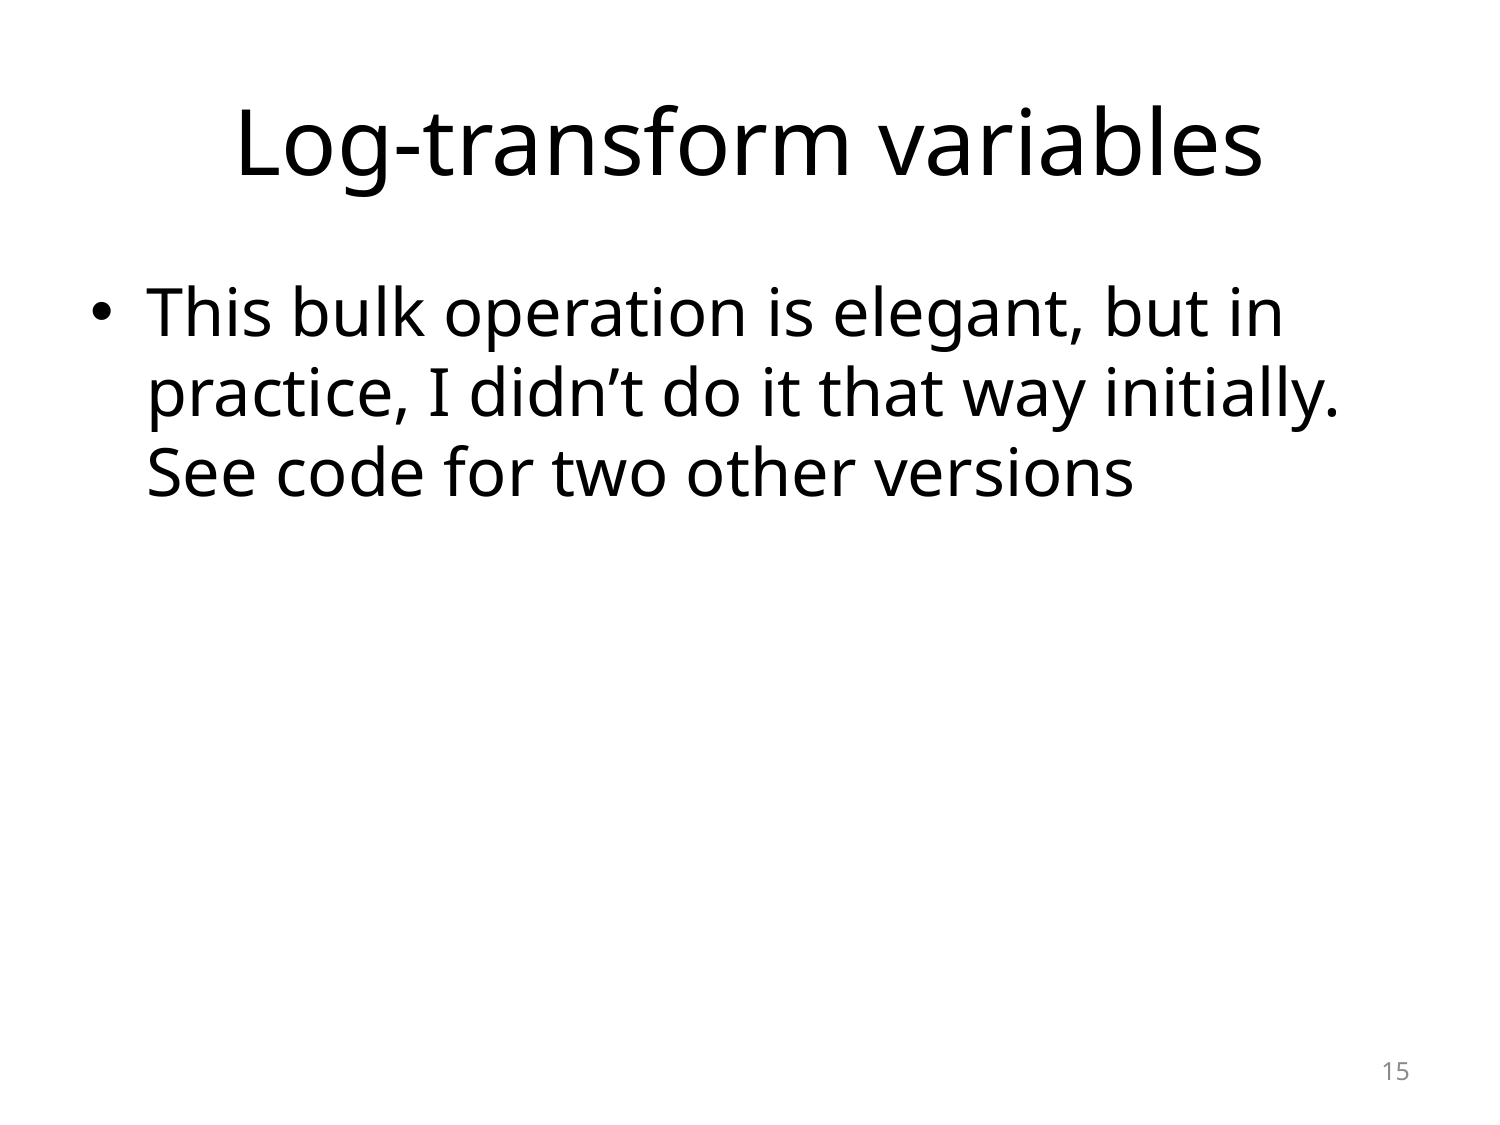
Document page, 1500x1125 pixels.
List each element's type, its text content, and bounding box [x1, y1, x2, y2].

slide_number 15 [1074, 1042, 1425, 1103]
title Log-transform variables [75, 45, 1425, 233]
list This bulk operation is elegant, but in practice, I didn’t do it that way initially. See code for two other versions [75, 262, 1425, 1005]
